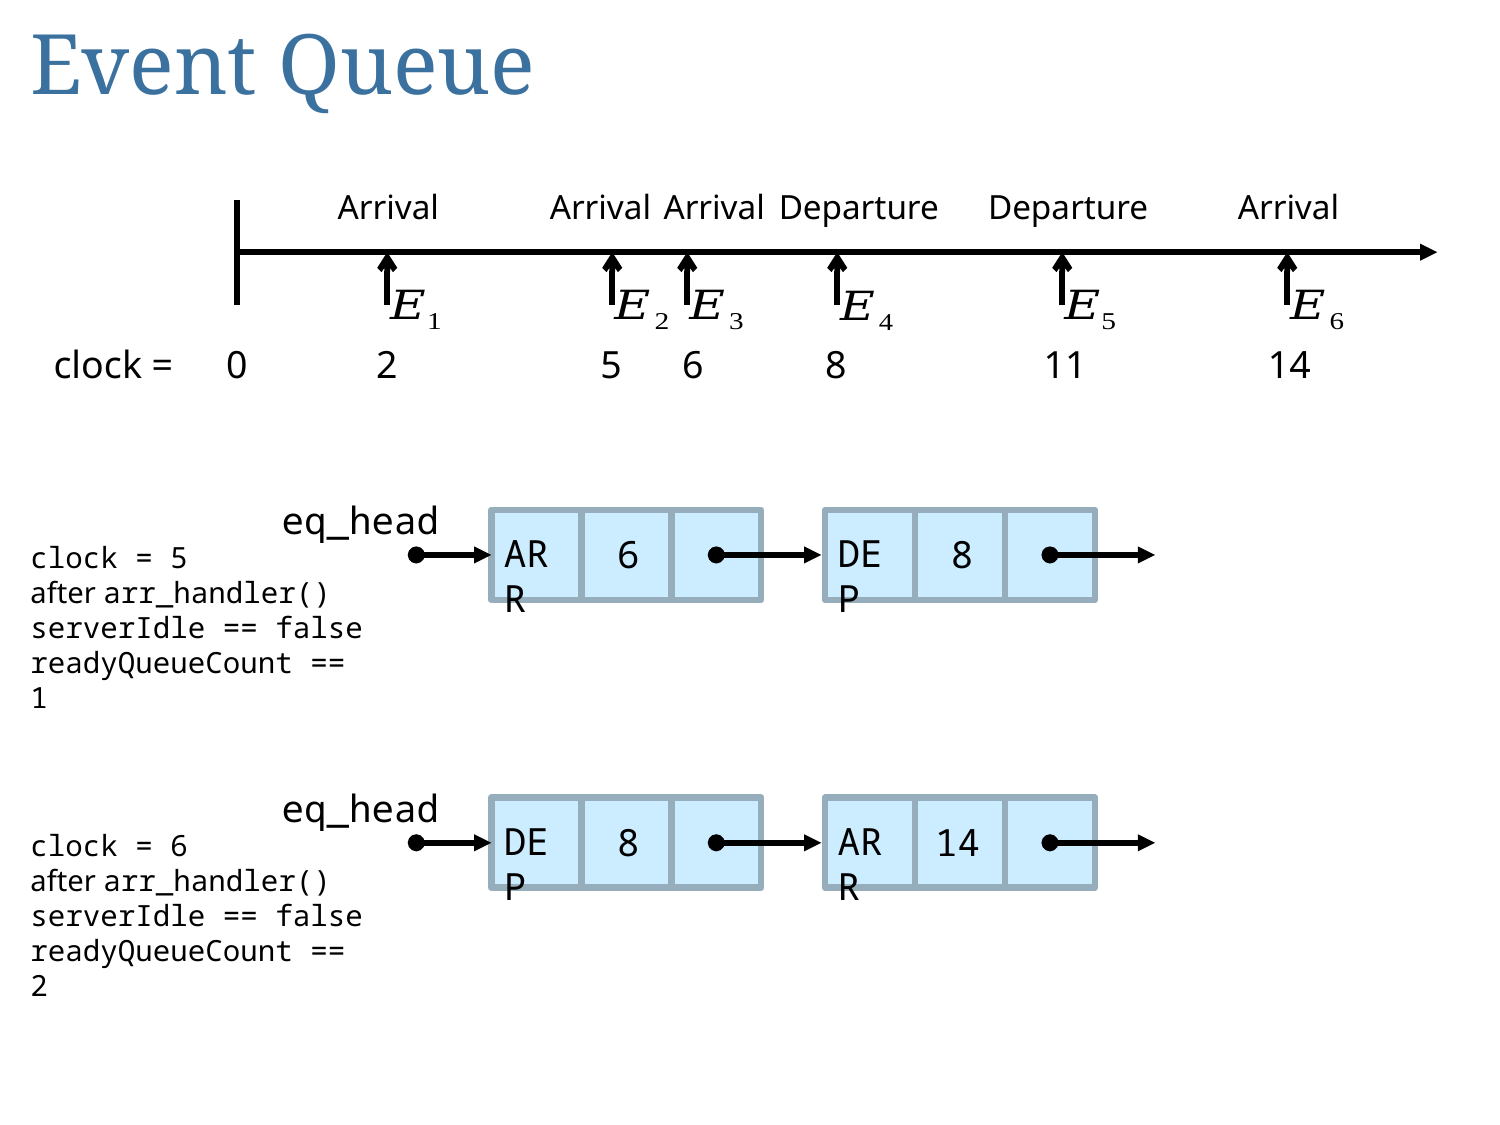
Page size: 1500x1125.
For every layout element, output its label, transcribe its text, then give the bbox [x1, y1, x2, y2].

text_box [38, 177, 1438, 395]
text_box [266, 776, 1156, 889]
title Event Queue [15, 15, 1215, 120]
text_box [266, 488, 1156, 601]
